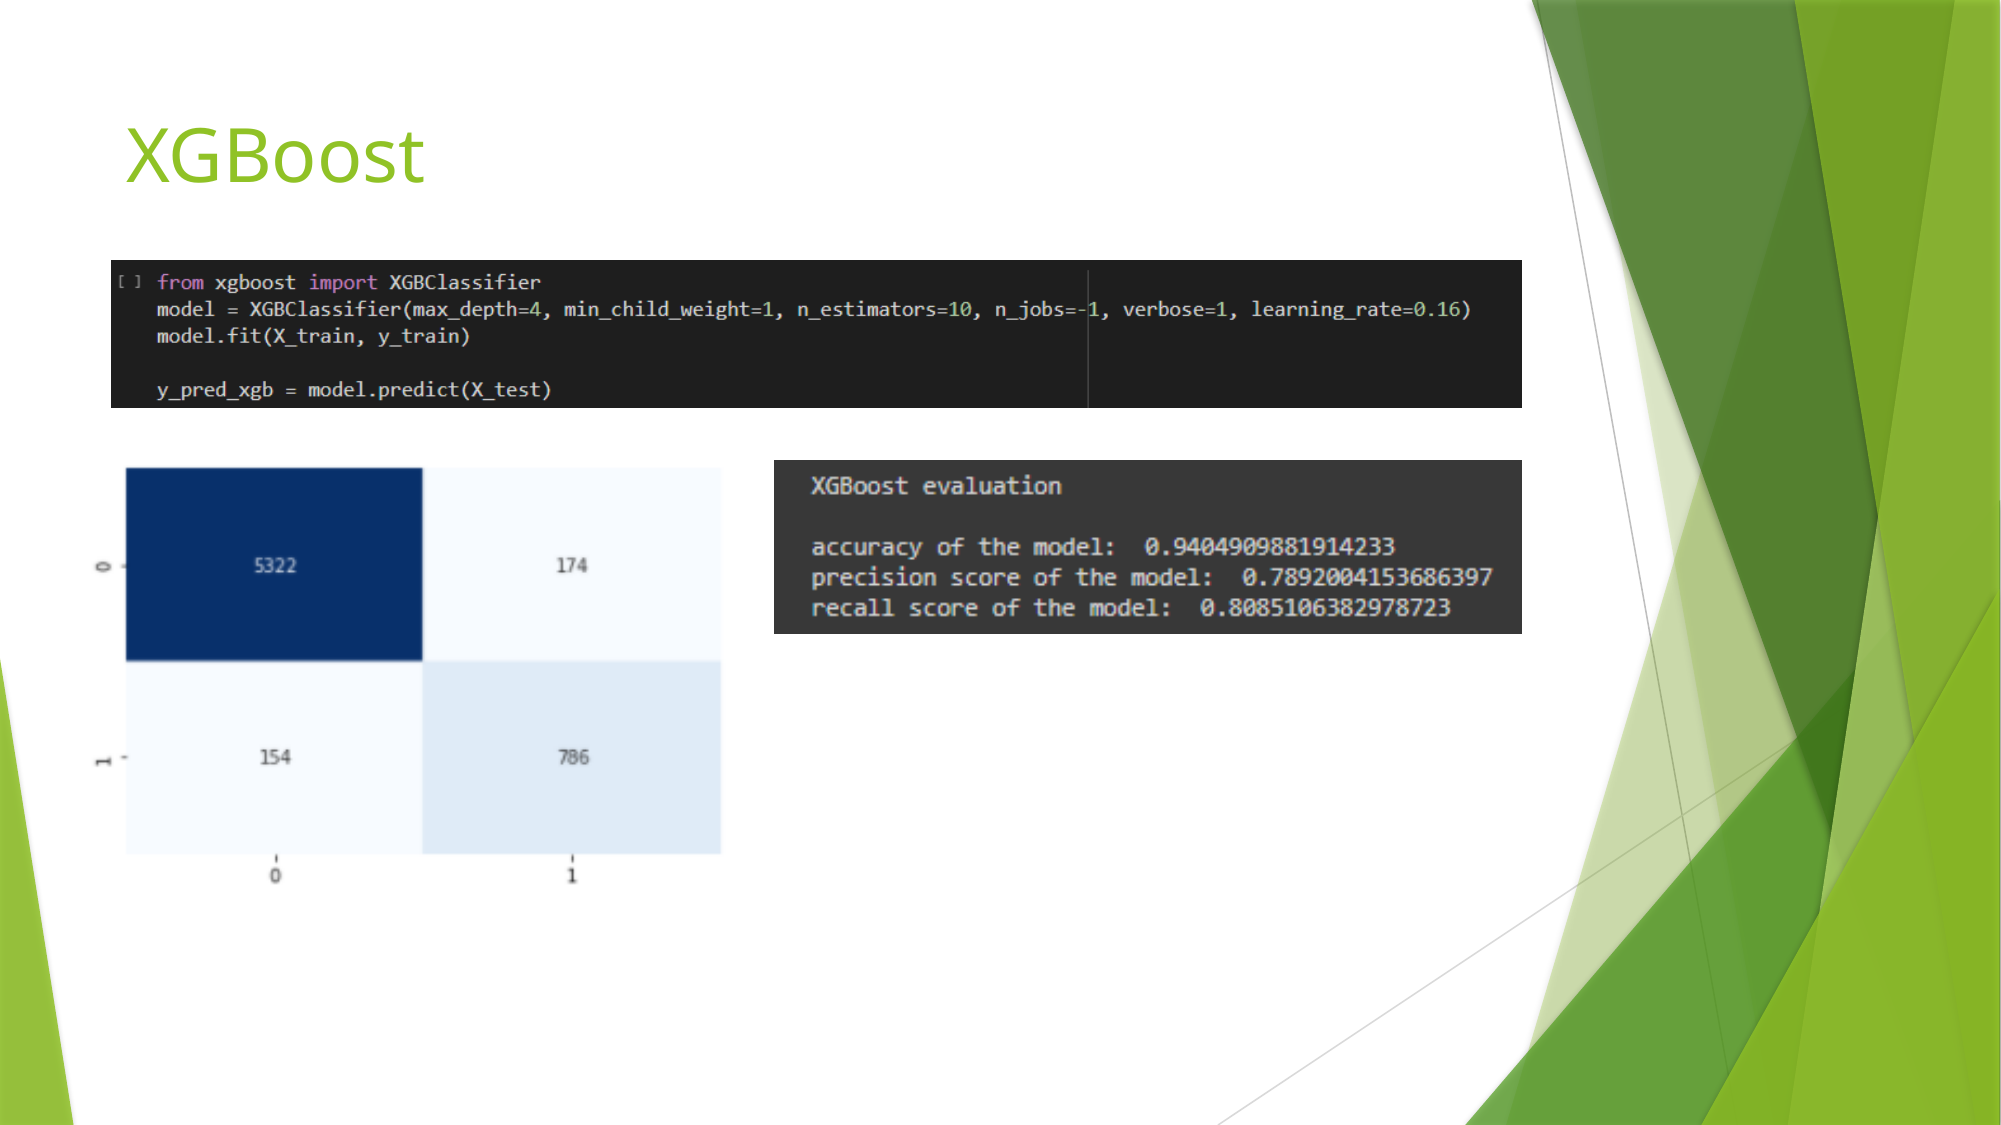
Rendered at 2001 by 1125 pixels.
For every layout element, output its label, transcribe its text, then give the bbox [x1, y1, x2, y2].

picture [774, 460, 1522, 635]
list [110, 259, 1522, 408]
title XGBoost [111, 99, 1522, 216]
picture [84, 459, 733, 894]
